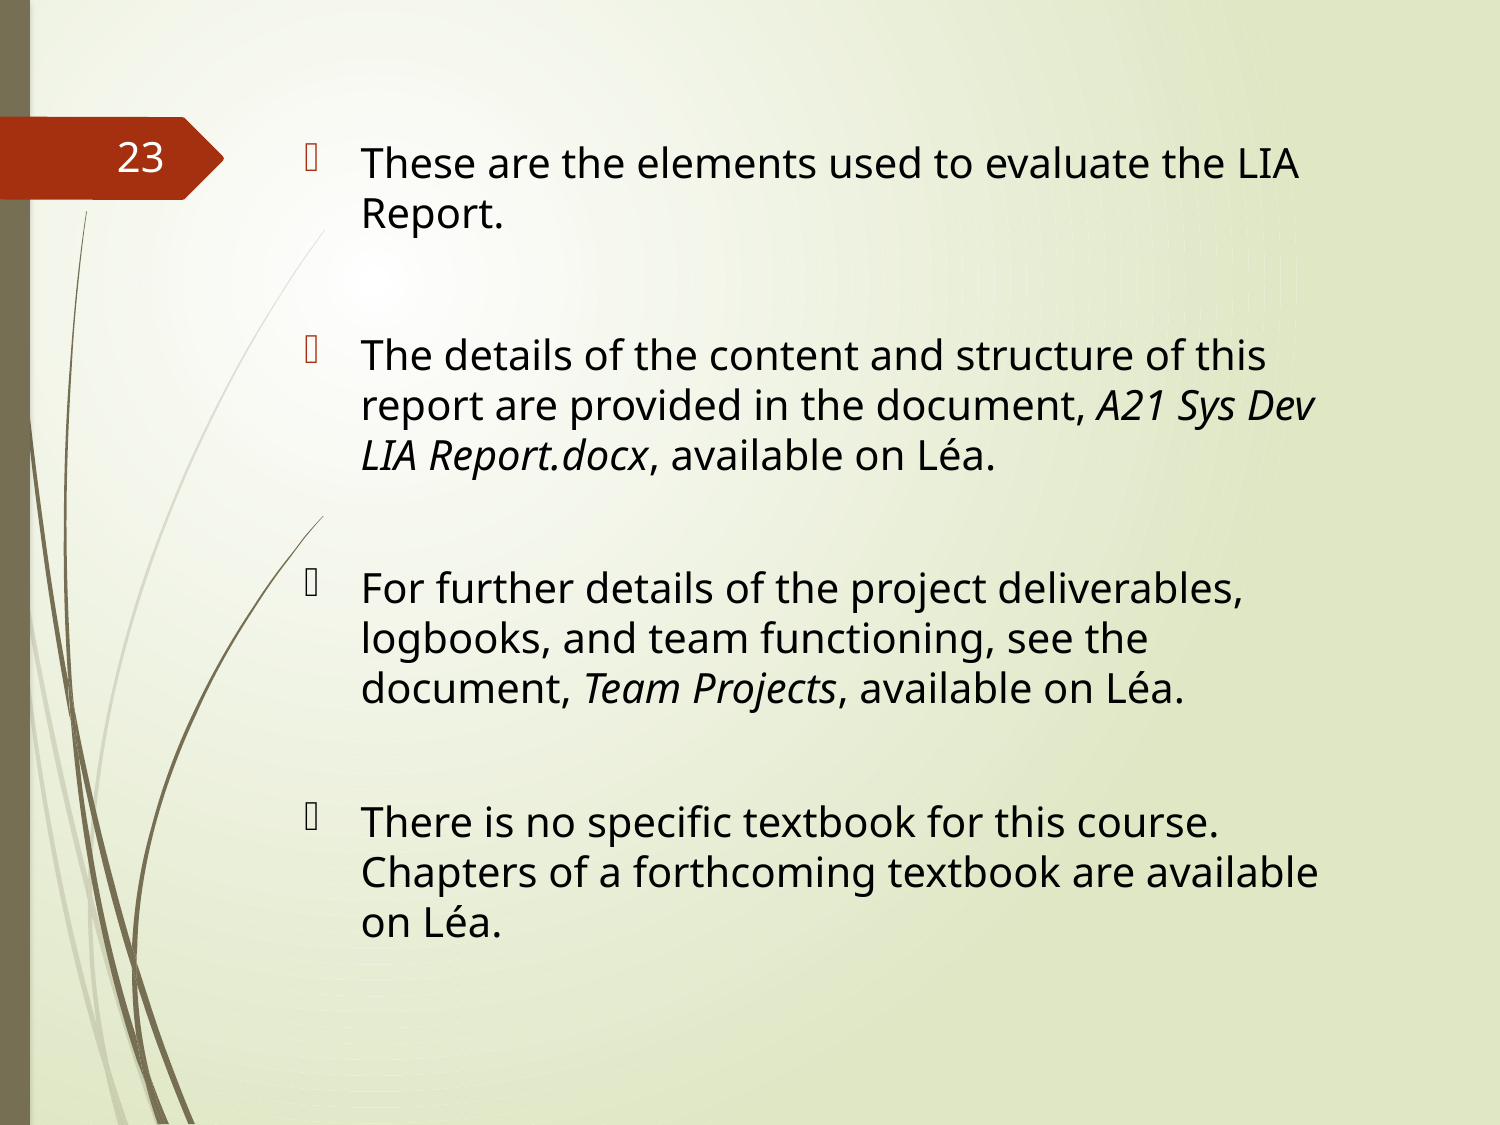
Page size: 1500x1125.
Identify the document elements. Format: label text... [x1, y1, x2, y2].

slide_number 23 [83, 129, 180, 190]
list These are the elements used to evaluate the LIA Report. The details of the content and structure of this report are provided in the document, A21 Sys Dev LIA Report.docx, available on Léa. For further details of the project deliverables, logbooks, and team functioning, see the document, Team Projects, available on Léa. There is no specific textbook for this course. Chapters of a forthcoming textbook are available on Léa. [289, 129, 1371, 749]
